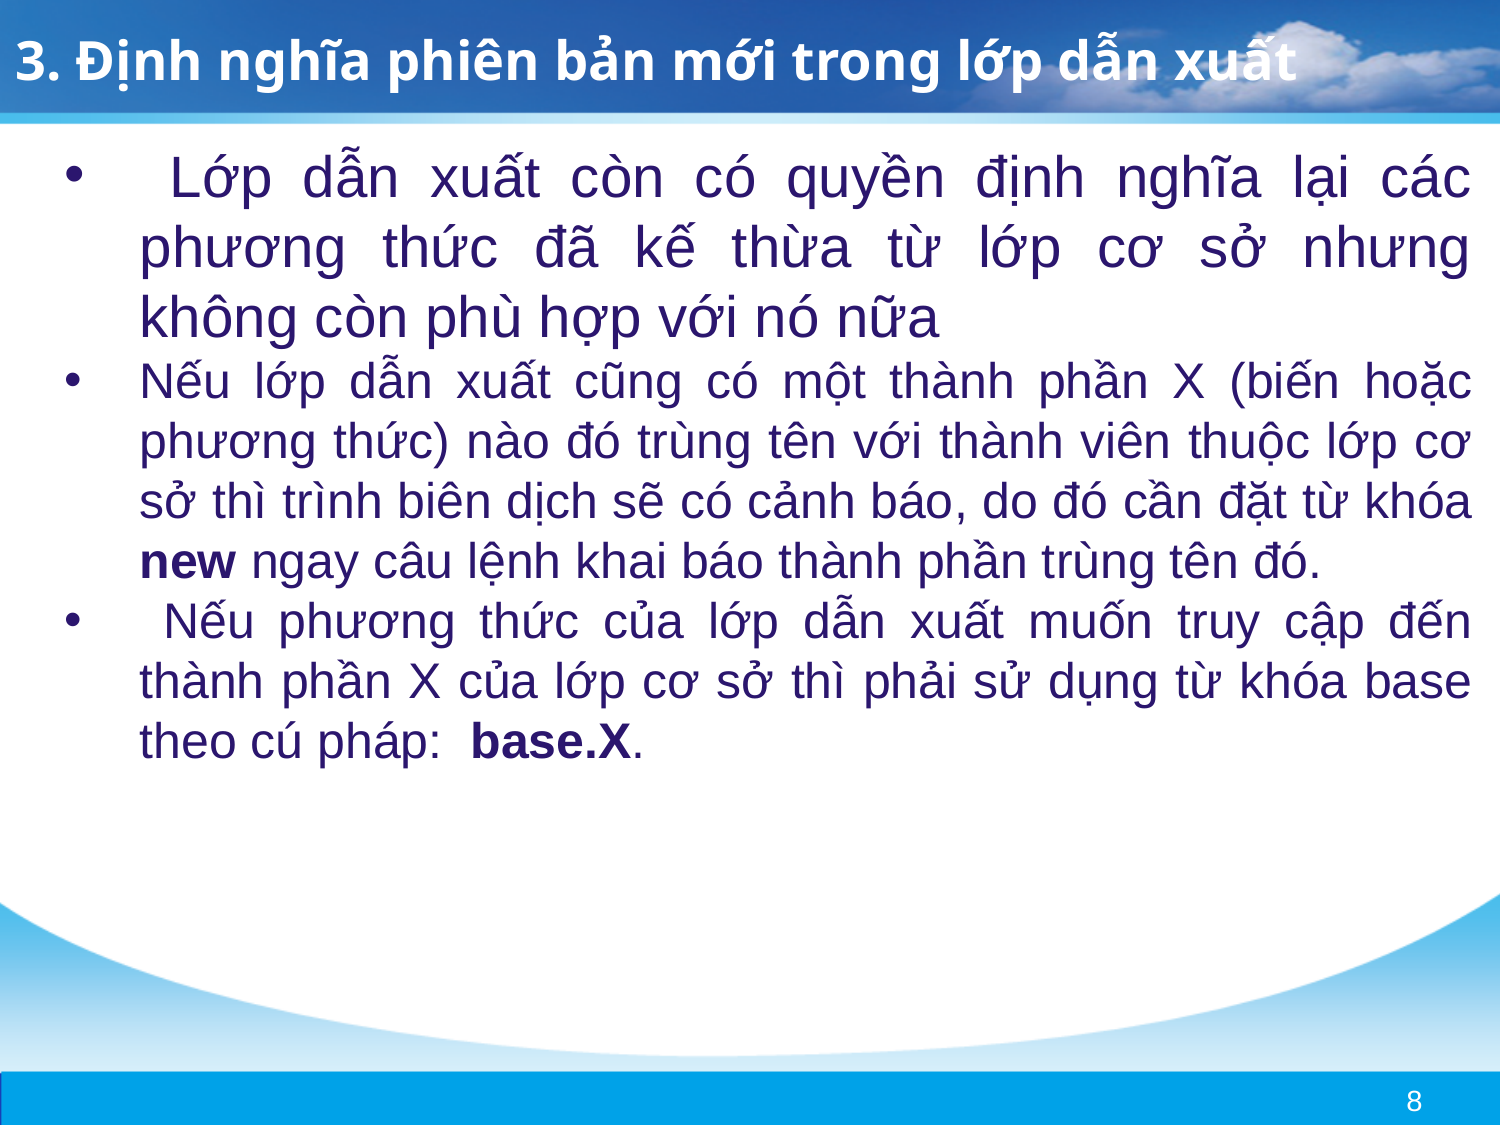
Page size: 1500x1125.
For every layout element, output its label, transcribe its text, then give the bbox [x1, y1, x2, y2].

text_box Lớp dẫn xuất còn có quyền định nghĩa lại các phương thức đã kế thừa từ lớp cơ sở nhưng không còn phù hợp với nó nữa Nếu lớp dẫn xuất cũng có một thành phần X (biến hoặc phương thức) nào đó trùng tên với thành viên thuộc lớp cơ sở thì trình biên dịch sẽ có cảnh báo, do đó cần đặt từ khóa new ngay câu lệnh khai báo thành phần trùng tên đó. Nếu phương thức của lớp dẫn xuất muốn truy cập đến thành phần X của lớp cơ sở thì phải sử dụng từ khóa base theo cú pháp: base.X. [43, 117, 1475, 970]
title 3. Định nghĩa phiên bản mới trong lớp dẫn xuất [0, 12, 1475, 105]
slide_number 8 [1087, 1074, 1438, 1125]
picture [0, 1, 1500, 1125]
